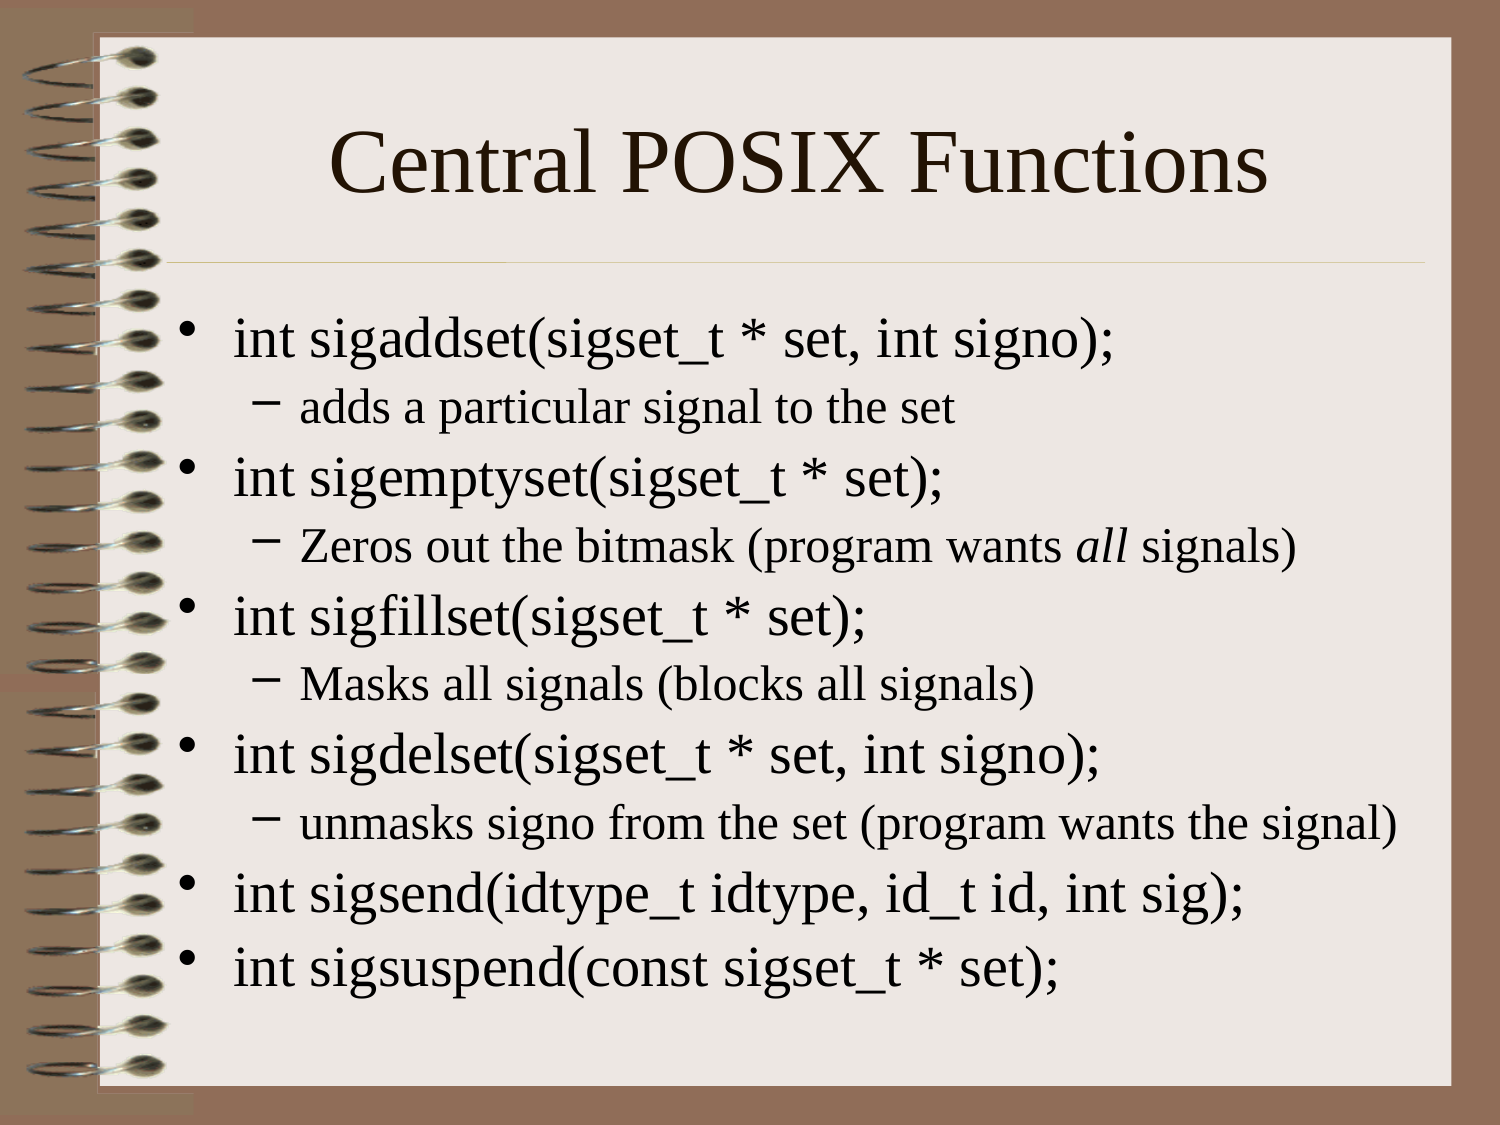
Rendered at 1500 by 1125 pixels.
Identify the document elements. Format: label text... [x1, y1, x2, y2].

title Central POSIX Functions [174, 62, 1426, 251]
picture [0, 8, 194, 674]
list int sigaddset(sigset_t * set, int signo); adds a particular signal to the set int sigemptyset(sigset_t * set); Zeros out the bitmask (program wants all signals) int sigfillset(sigset_t * set); Masks all signals (blocks all signals) int sigdelset(sigset_t * set, int signo); unmasks signo from the set (program wants the signal) int sigsend(idtype_t idtype, id_t id, int sig); int sigsuspend(const sigset_t * set); [162, 299, 1438, 1076]
picture [0, 692, 194, 1115]
